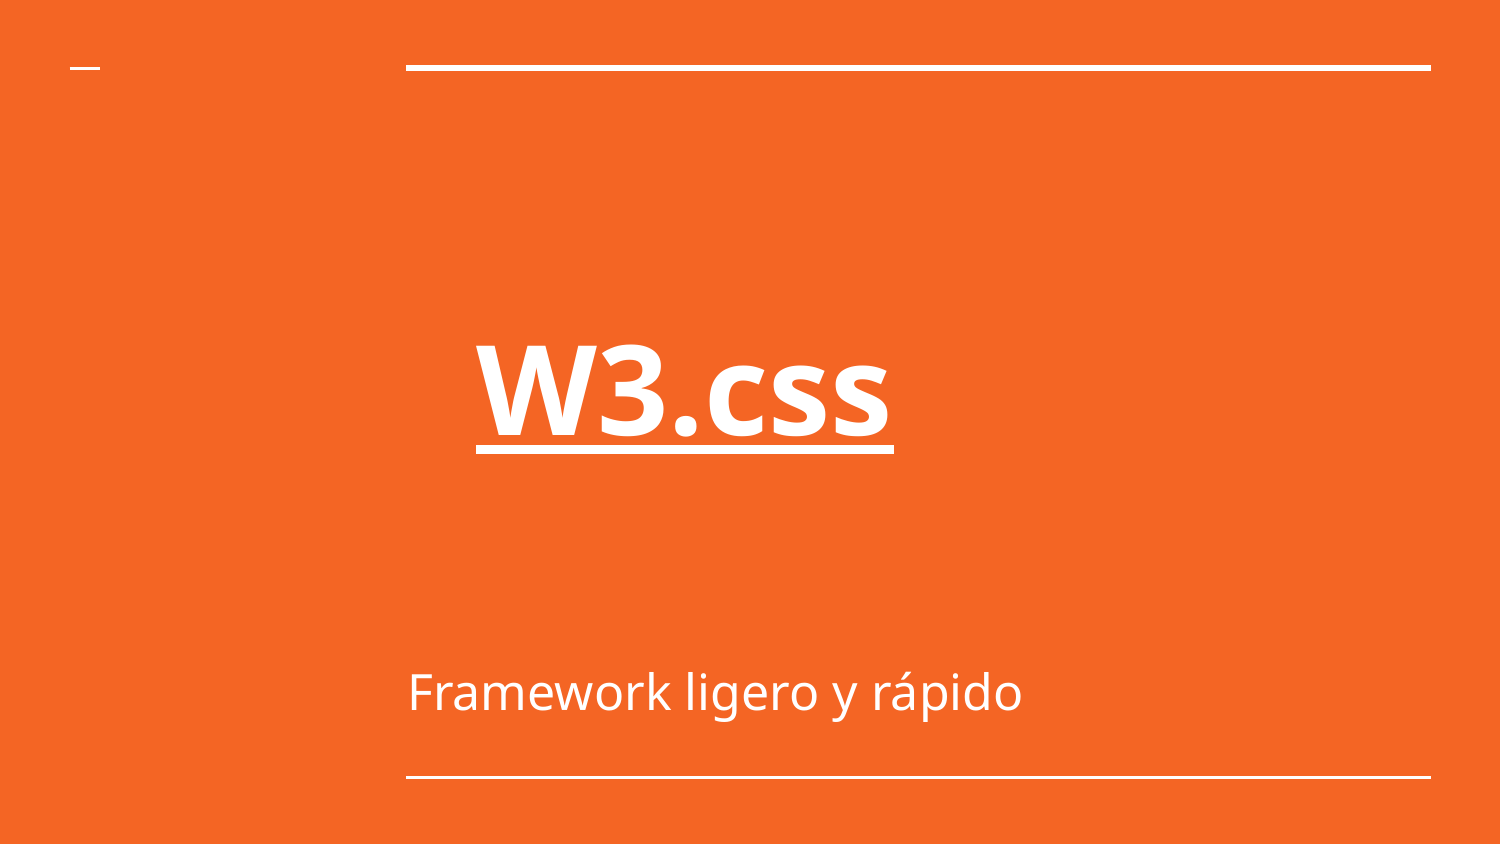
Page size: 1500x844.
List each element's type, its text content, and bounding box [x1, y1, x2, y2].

subtitle Framework ligero y rápido [392, 531, 1431, 735]
title W3.css [461, 295, 1500, 549]
